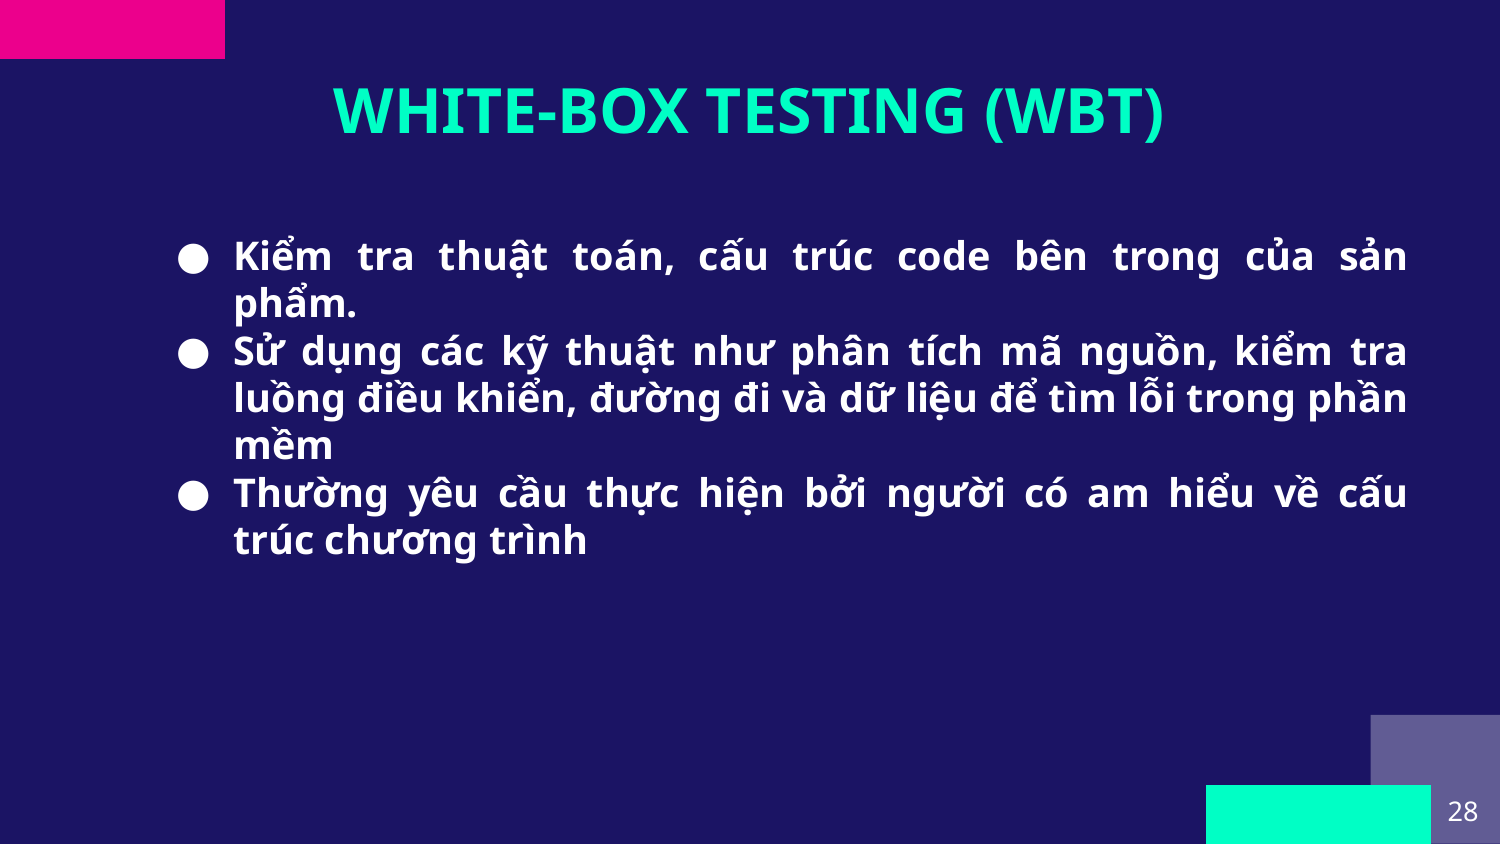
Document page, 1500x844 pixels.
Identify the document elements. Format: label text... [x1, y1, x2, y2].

title Kiểm tra thuật toán, cấu trúc code bên trong của sản phẩm. Sử dụng các kỹ thuật như phân tích mã nguồn, kiểm tra luồng điều khiển, đường đi và dữ liệu để tìm lỗi trong phần mềm Thường yêu cầu thực hiện bởi người có am hiểu về cấu trúc chương trình [143, 215, 1425, 669]
title WHITE-BOX TESTING (WBT) [209, 56, 1291, 166]
slide_number ‹#› [1403, 779, 1494, 844]
